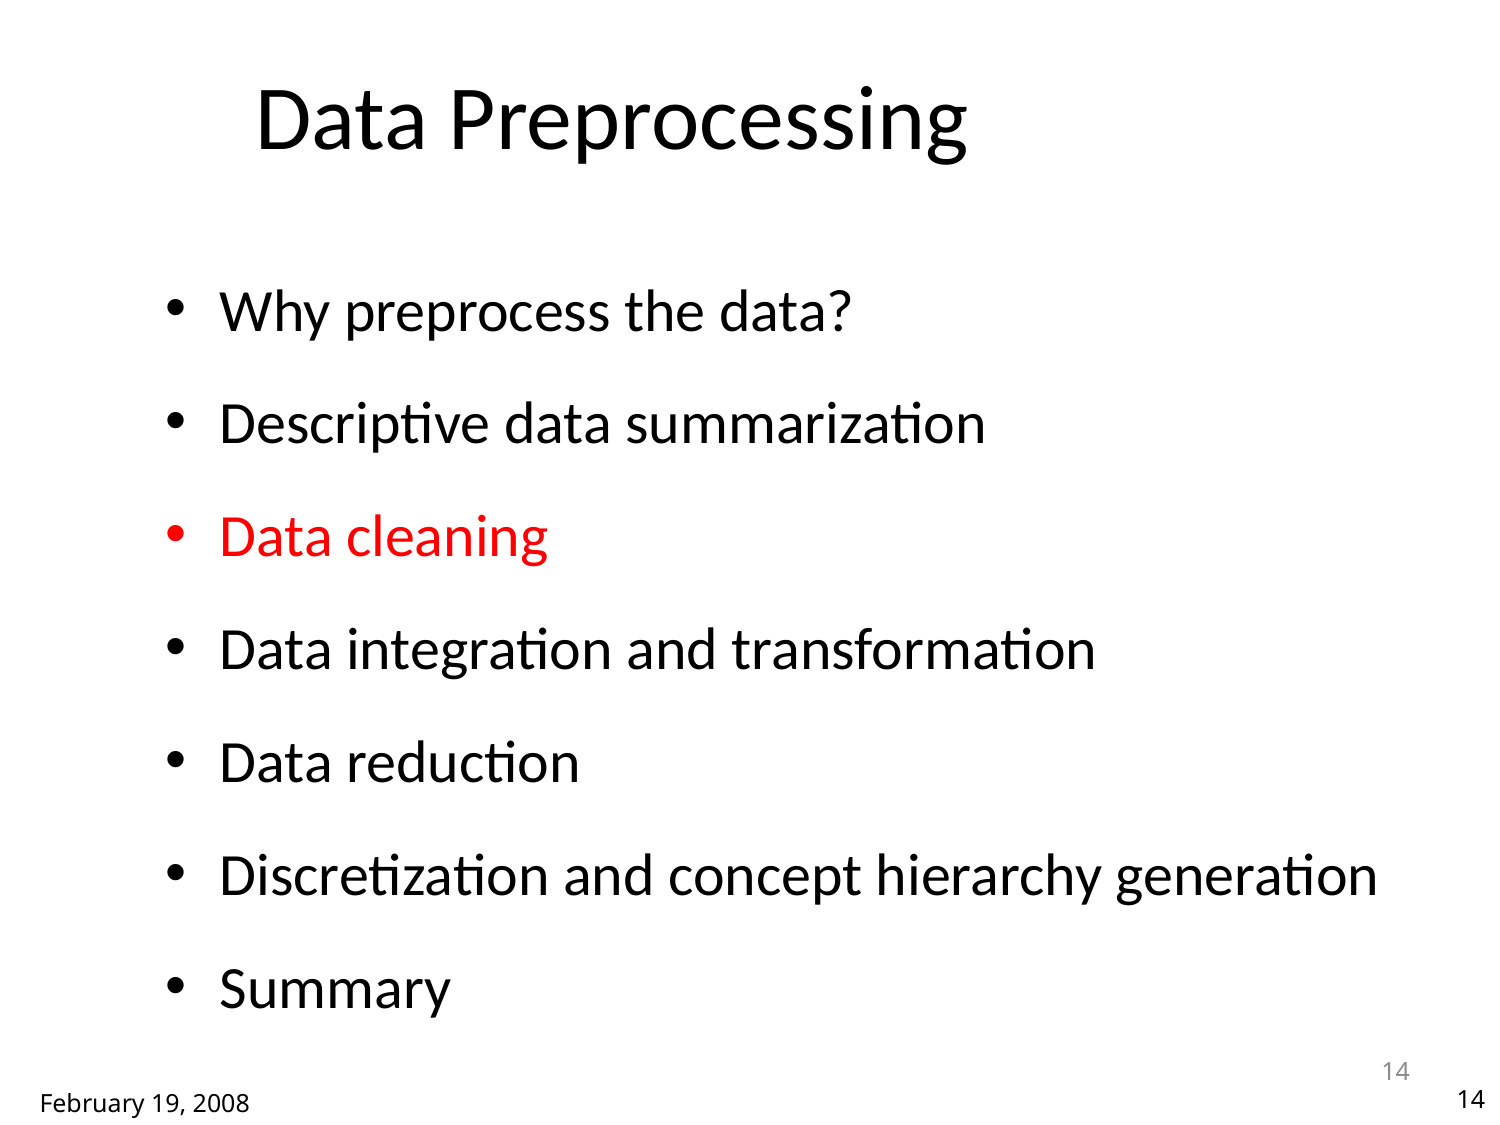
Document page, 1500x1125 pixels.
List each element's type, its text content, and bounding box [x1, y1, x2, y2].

slide_number 14 [1074, 1042, 1425, 1103]
text_box February 19, 2008 [24, 1079, 338, 1125]
title Data Preprocessing [0, 37, 1225, 188]
list Why preprocess the data? Descriptive data summarization Data cleaning Data integration and transformation Data reduction Discretization and concept hierarchy generation Summary [150, 262, 1500, 1038]
text_box 14 [1187, 1075, 1500, 1125]
